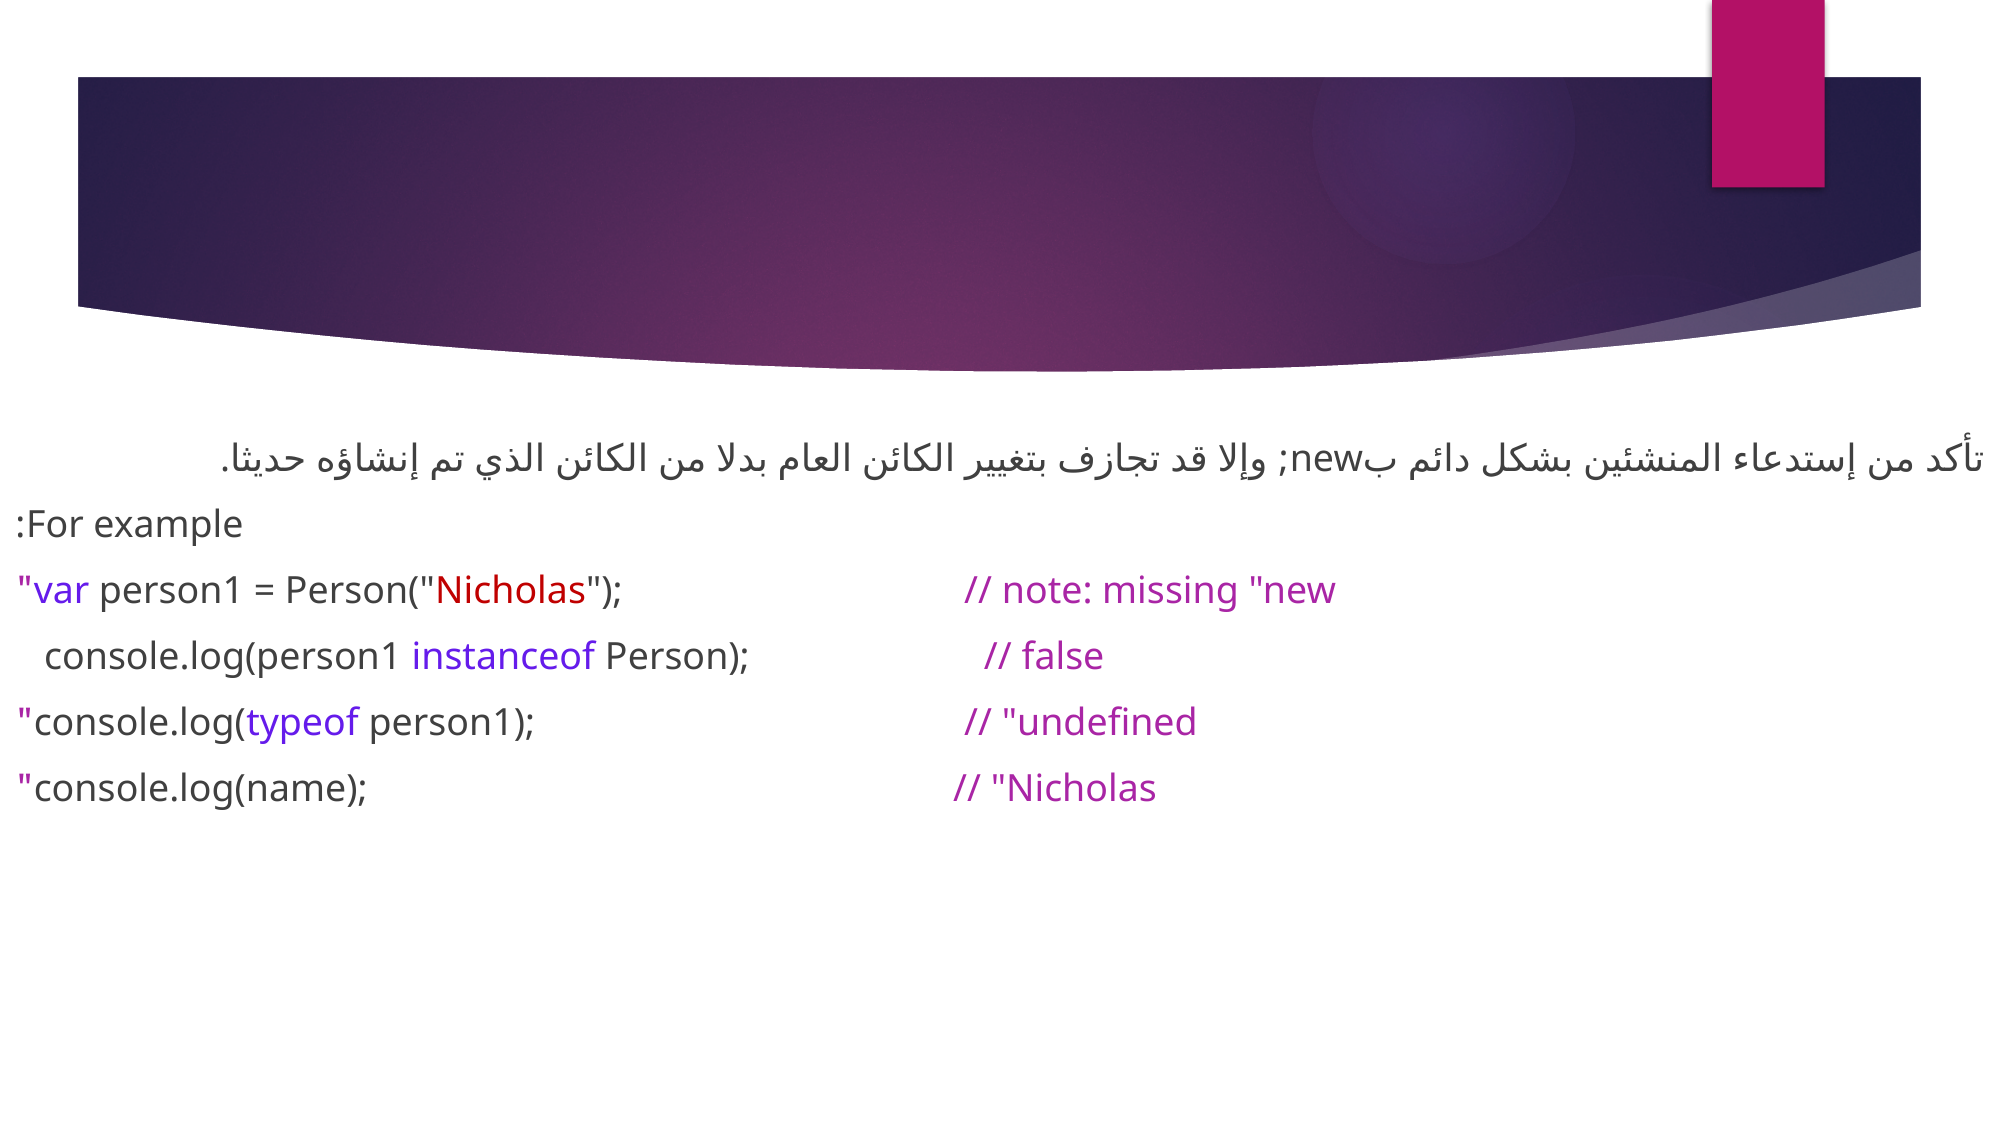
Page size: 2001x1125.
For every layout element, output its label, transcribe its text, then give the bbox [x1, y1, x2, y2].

list تأكد من إستدعاء المنشئين بشكل دائم بnew; وإلا قد تجازف بتغيير الكائن العام بدلا من الكائن الذي تم إنشاؤه حديثا. For example: var person1 = Person("Nicholas"); // note: missing "new" console.log(person1 instanceof Person); // false console.log(typeof person1); // "undefined" console.log(name); // "Nicholas" [0, 426, 2000, 1065]
